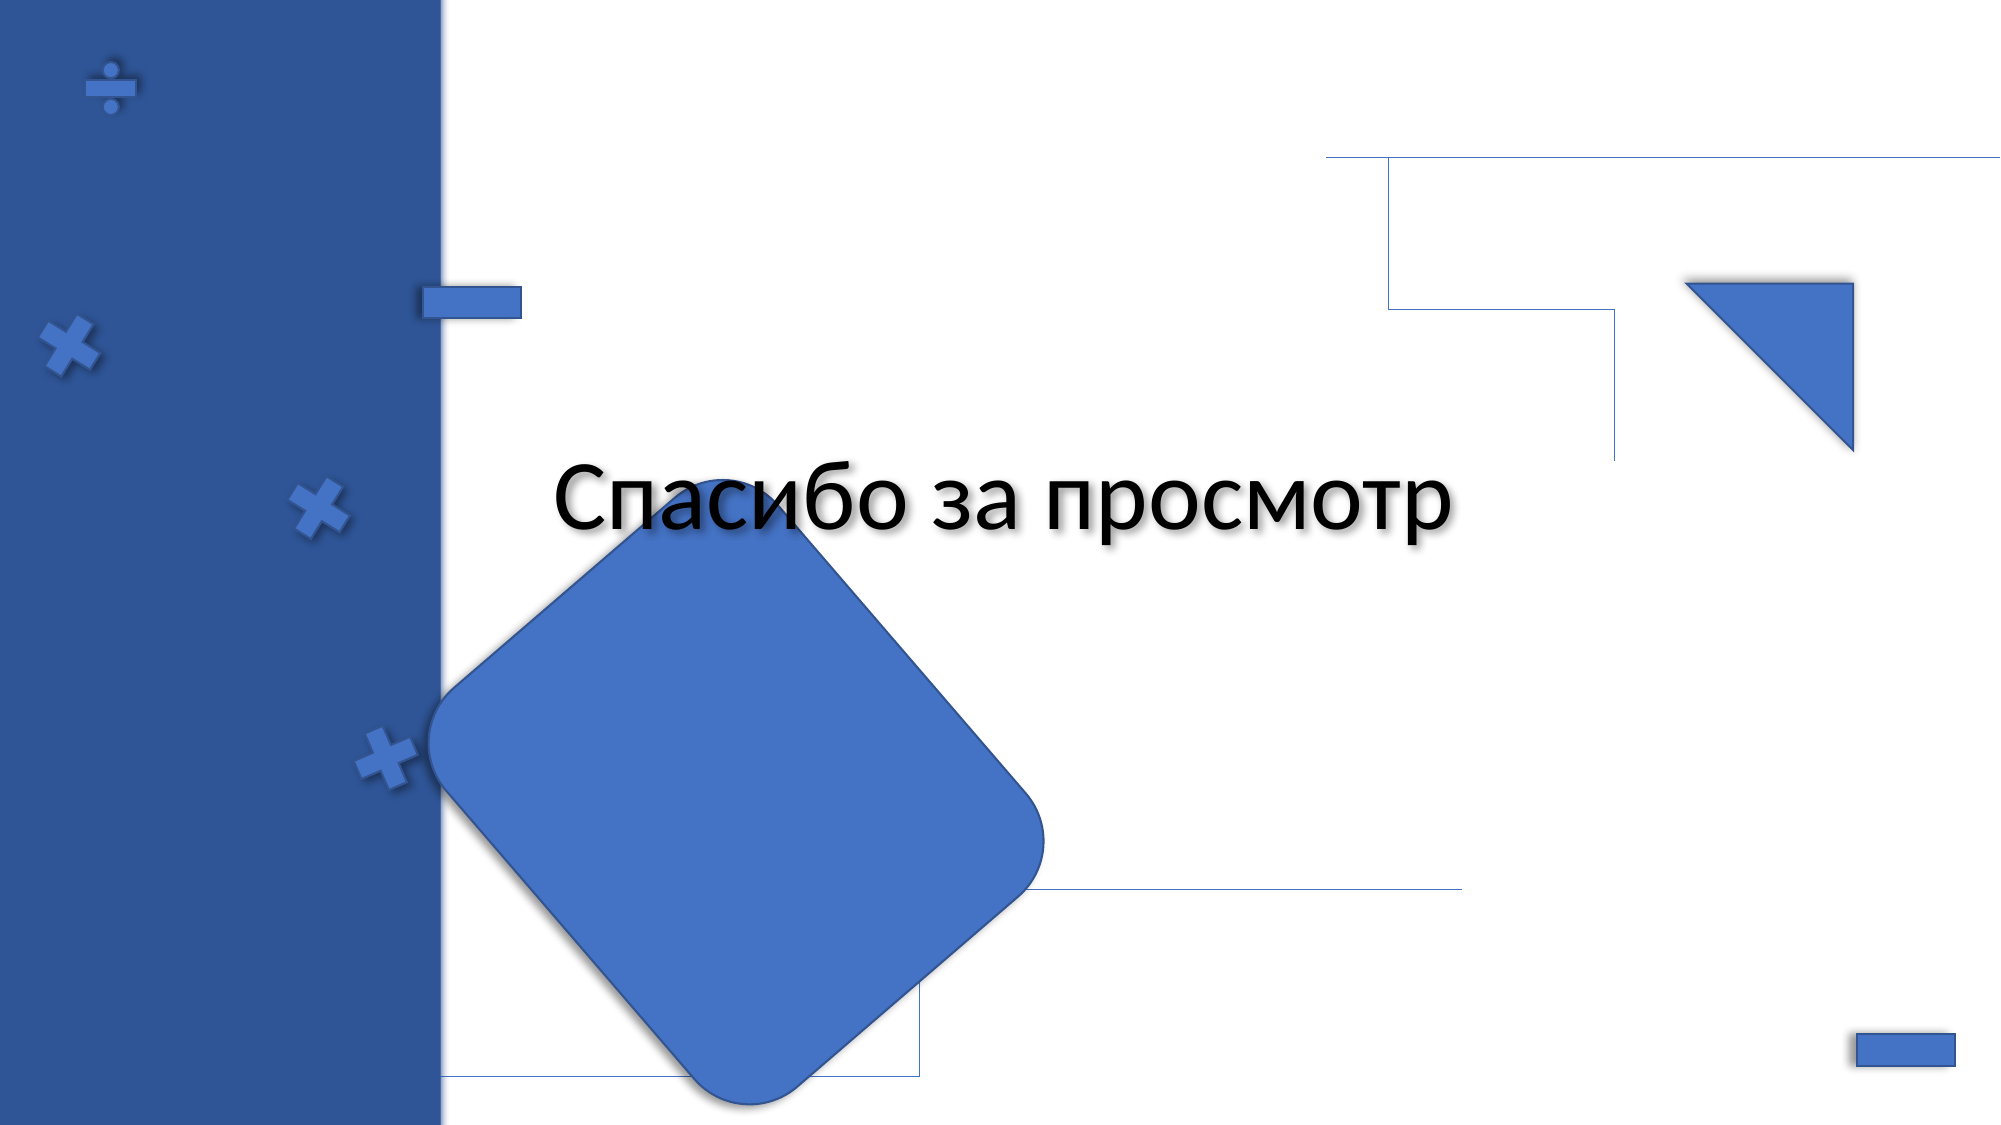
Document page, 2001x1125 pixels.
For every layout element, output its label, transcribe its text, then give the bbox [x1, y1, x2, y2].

text_box [84, 60, 137, 117]
text_box [352, 724, 418, 792]
text_box [422, 286, 522, 319]
text_box [427, 567, 1045, 889]
text_box [691, 1077, 811, 1106]
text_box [376, 889, 1462, 1077]
text_box [36, 312, 102, 378]
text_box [1349, 196, 1654, 423]
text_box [1326, 157, 2000, 929]
text_box [0, 0, 442, 1125]
text_box Спасибо за просмотр [538, 421, 1326, 557]
text_box [1856, 1033, 1956, 1067]
text_box [285, 474, 352, 541]
